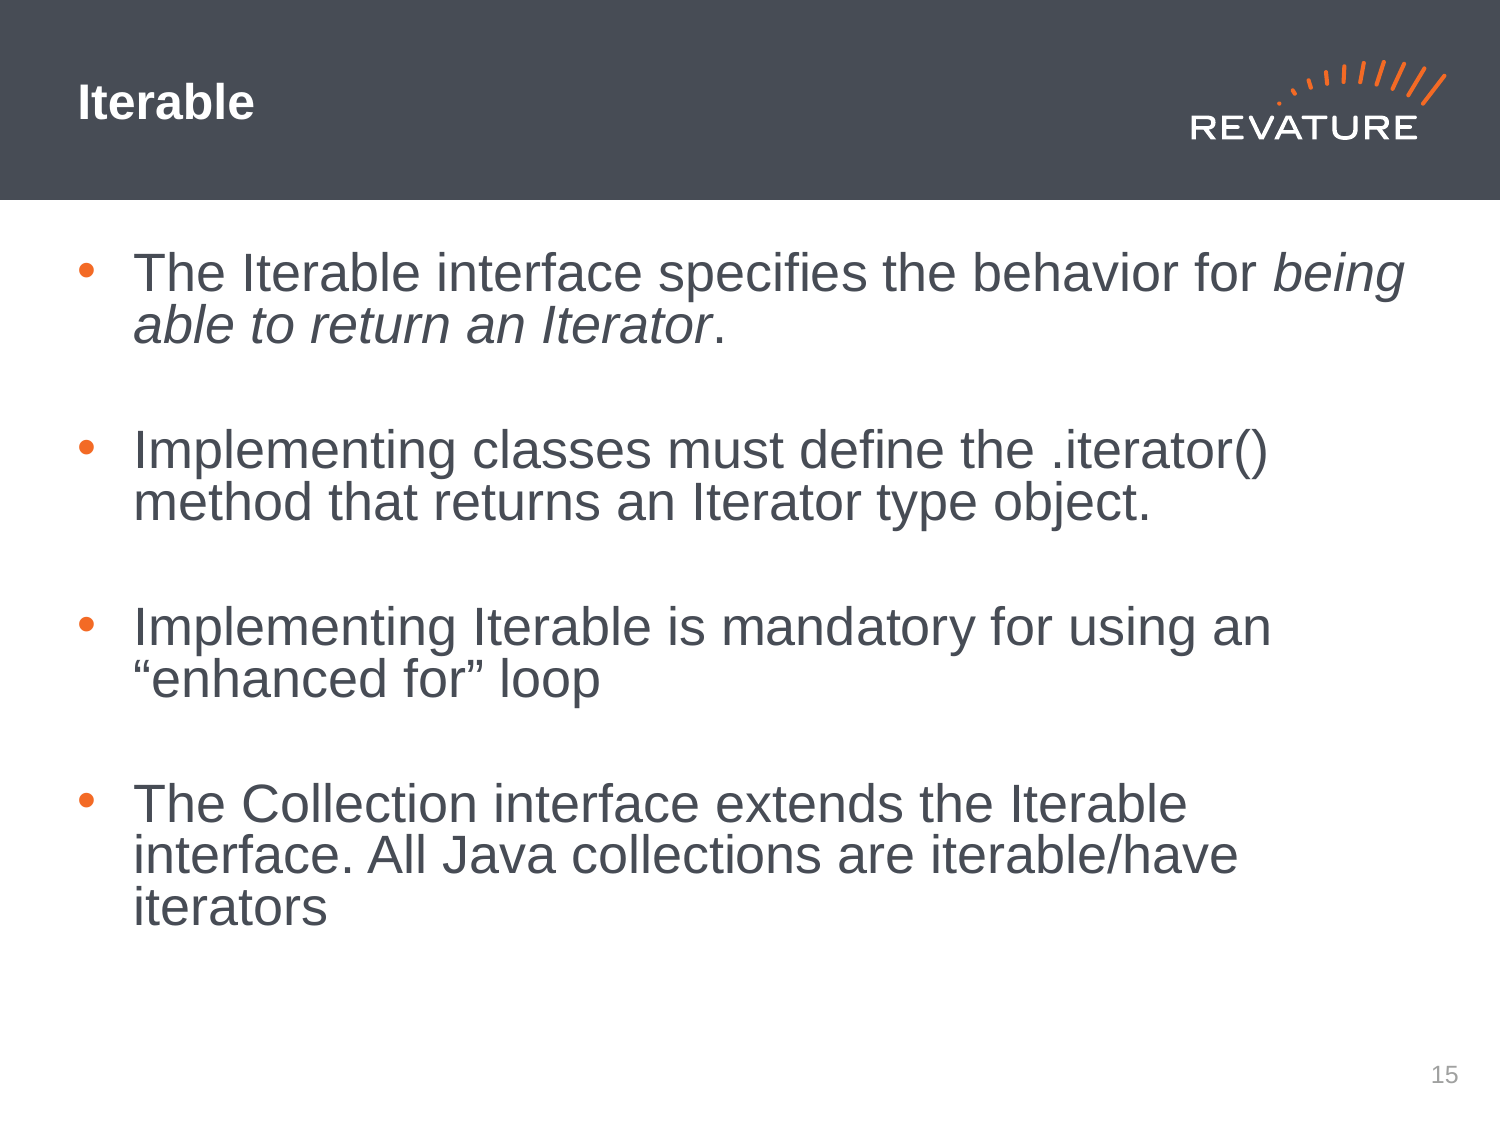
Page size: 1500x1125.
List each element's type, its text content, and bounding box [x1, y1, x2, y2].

list The Iterable interface specifies the behavior for being able to return an Iterator. Implementing classes must define the .iterator() method that returns an Iterator type object. Implementing Iterable is mandatory for using an “enhanced for” loop The Collection interface extends the Iterable interface. All Java collections are iterable/have iterators [62, 243, 1438, 986]
slide_number 14 [1332, 1043, 1474, 1104]
title Iterable [62, 0, 1084, 200]
